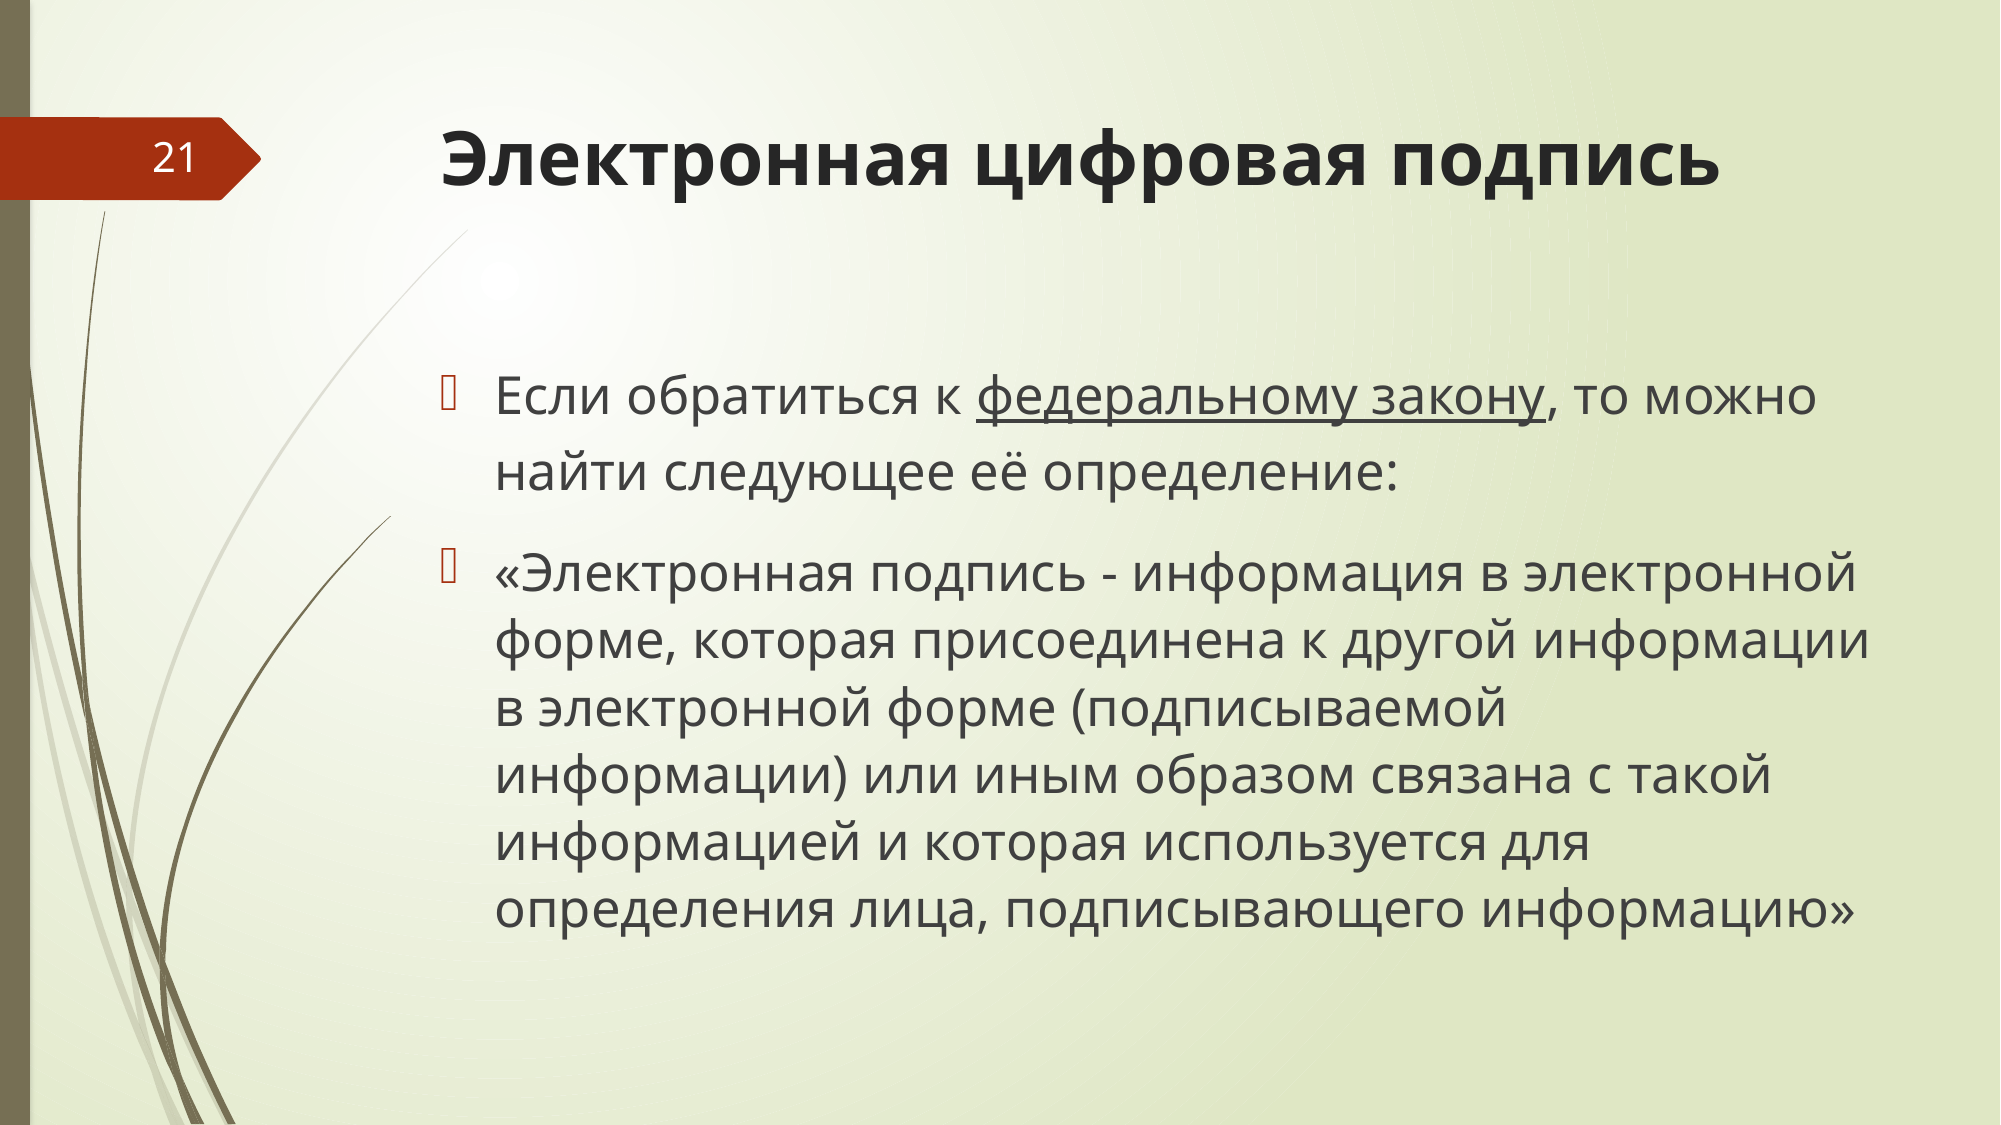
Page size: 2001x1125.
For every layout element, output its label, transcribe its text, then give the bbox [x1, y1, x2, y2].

title Электронная цифровая подпись [425, 102, 1888, 313]
list Если обратиться к федеральному закону, то можно найти следующее её определение: «Электронная подпись - информация в электронной форме, которая присоединена к другой информации в электронной форме (подписываемой информации) или иным образом связана с такой информацией и которая используется для определения лица, подписывающего информацию» [424, 350, 1888, 970]
slide_number 21 [87, 129, 216, 190]
